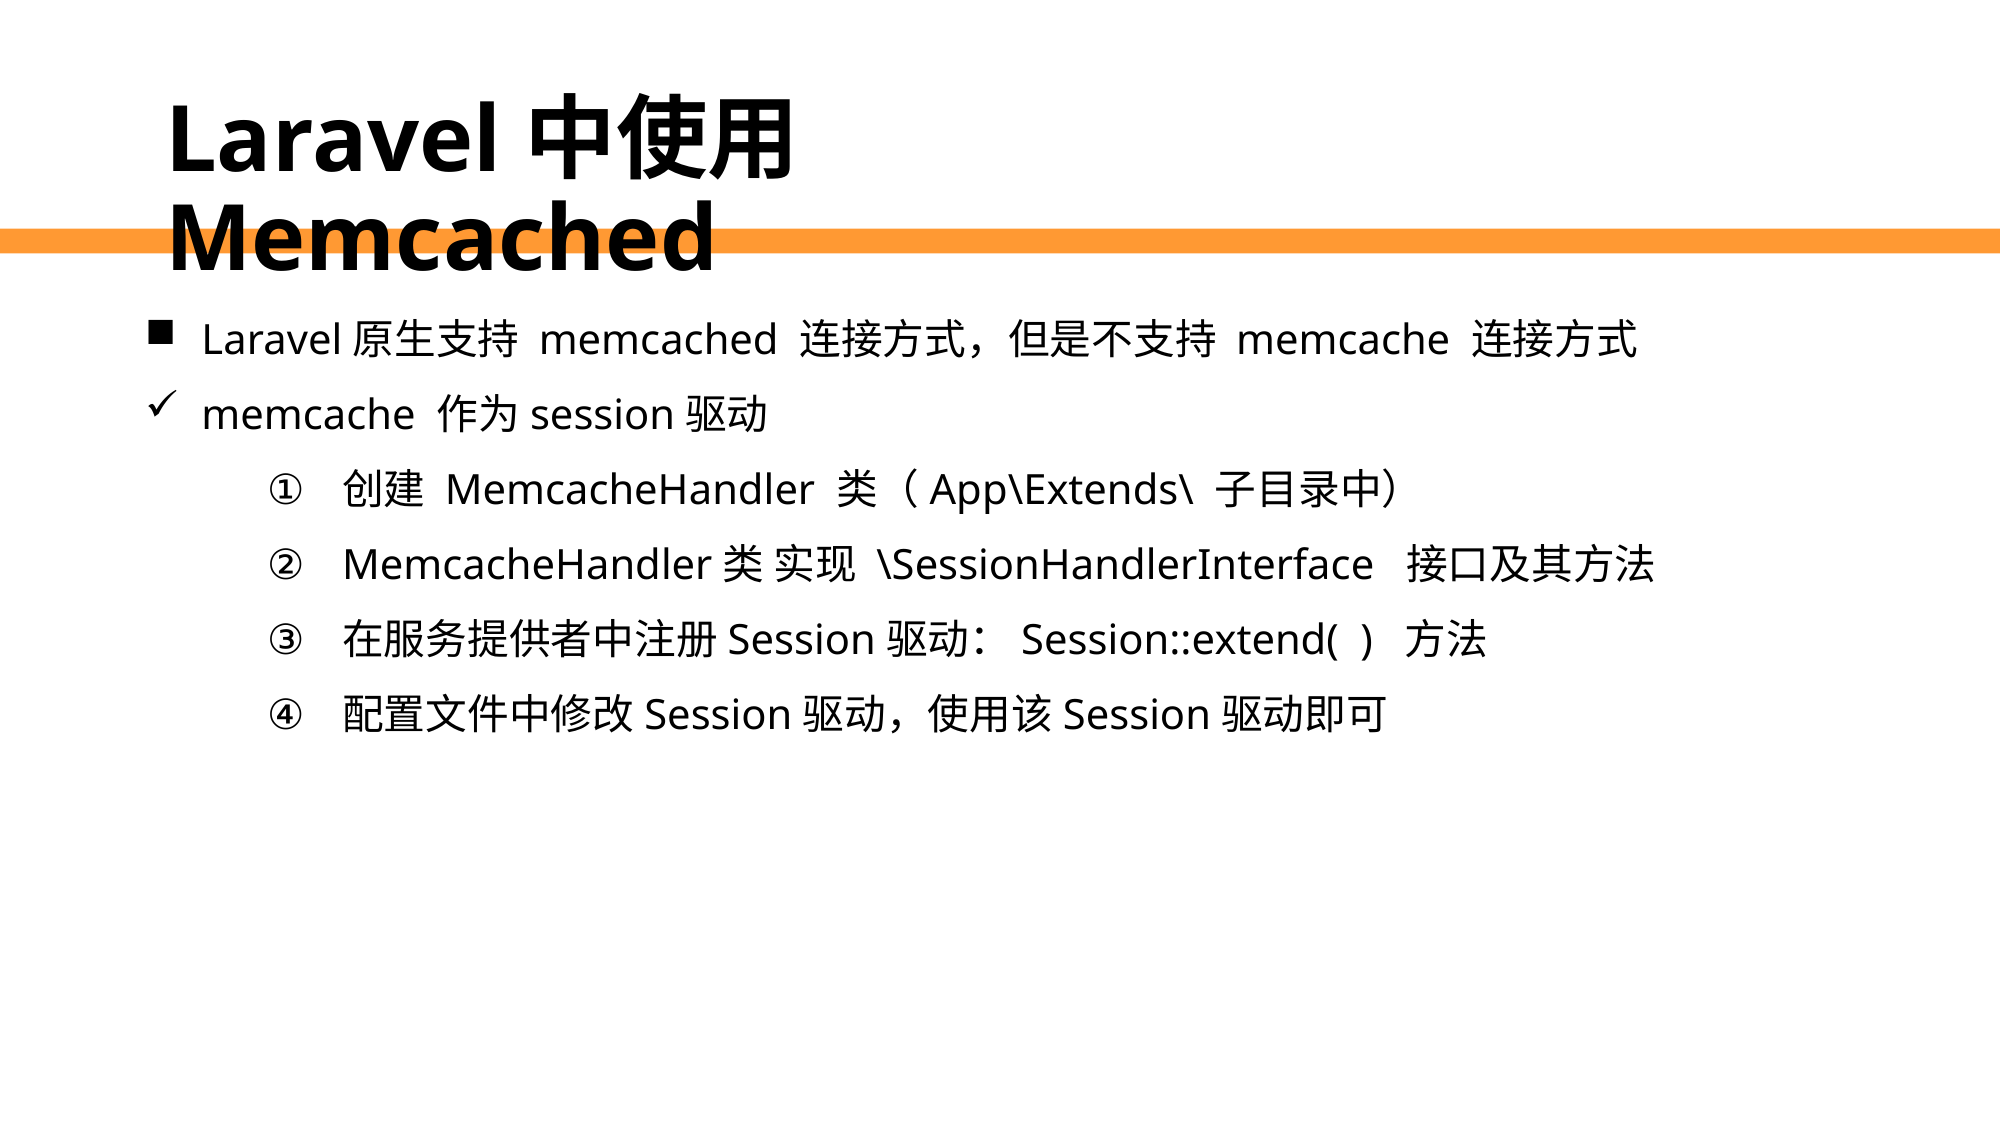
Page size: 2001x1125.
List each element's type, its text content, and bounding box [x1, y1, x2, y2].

list Laravel中使用Memcached [150, 84, 1387, 198]
text_box Laravel原生支持 memcached 连接方式，但是不支持 memcache 连接方式 memcache 作为session驱动 创建 MemcacheHandler 类（App\Extends\ 子目录中） MemcacheHandler类 实现 \SessionHandlerInterface 接口及其方法 在服务提供者中注册Session驱动：Session::extend( ) 方法 配置文件中修改Session驱动，使用该Session驱动即可 [130, 280, 1925, 820]
